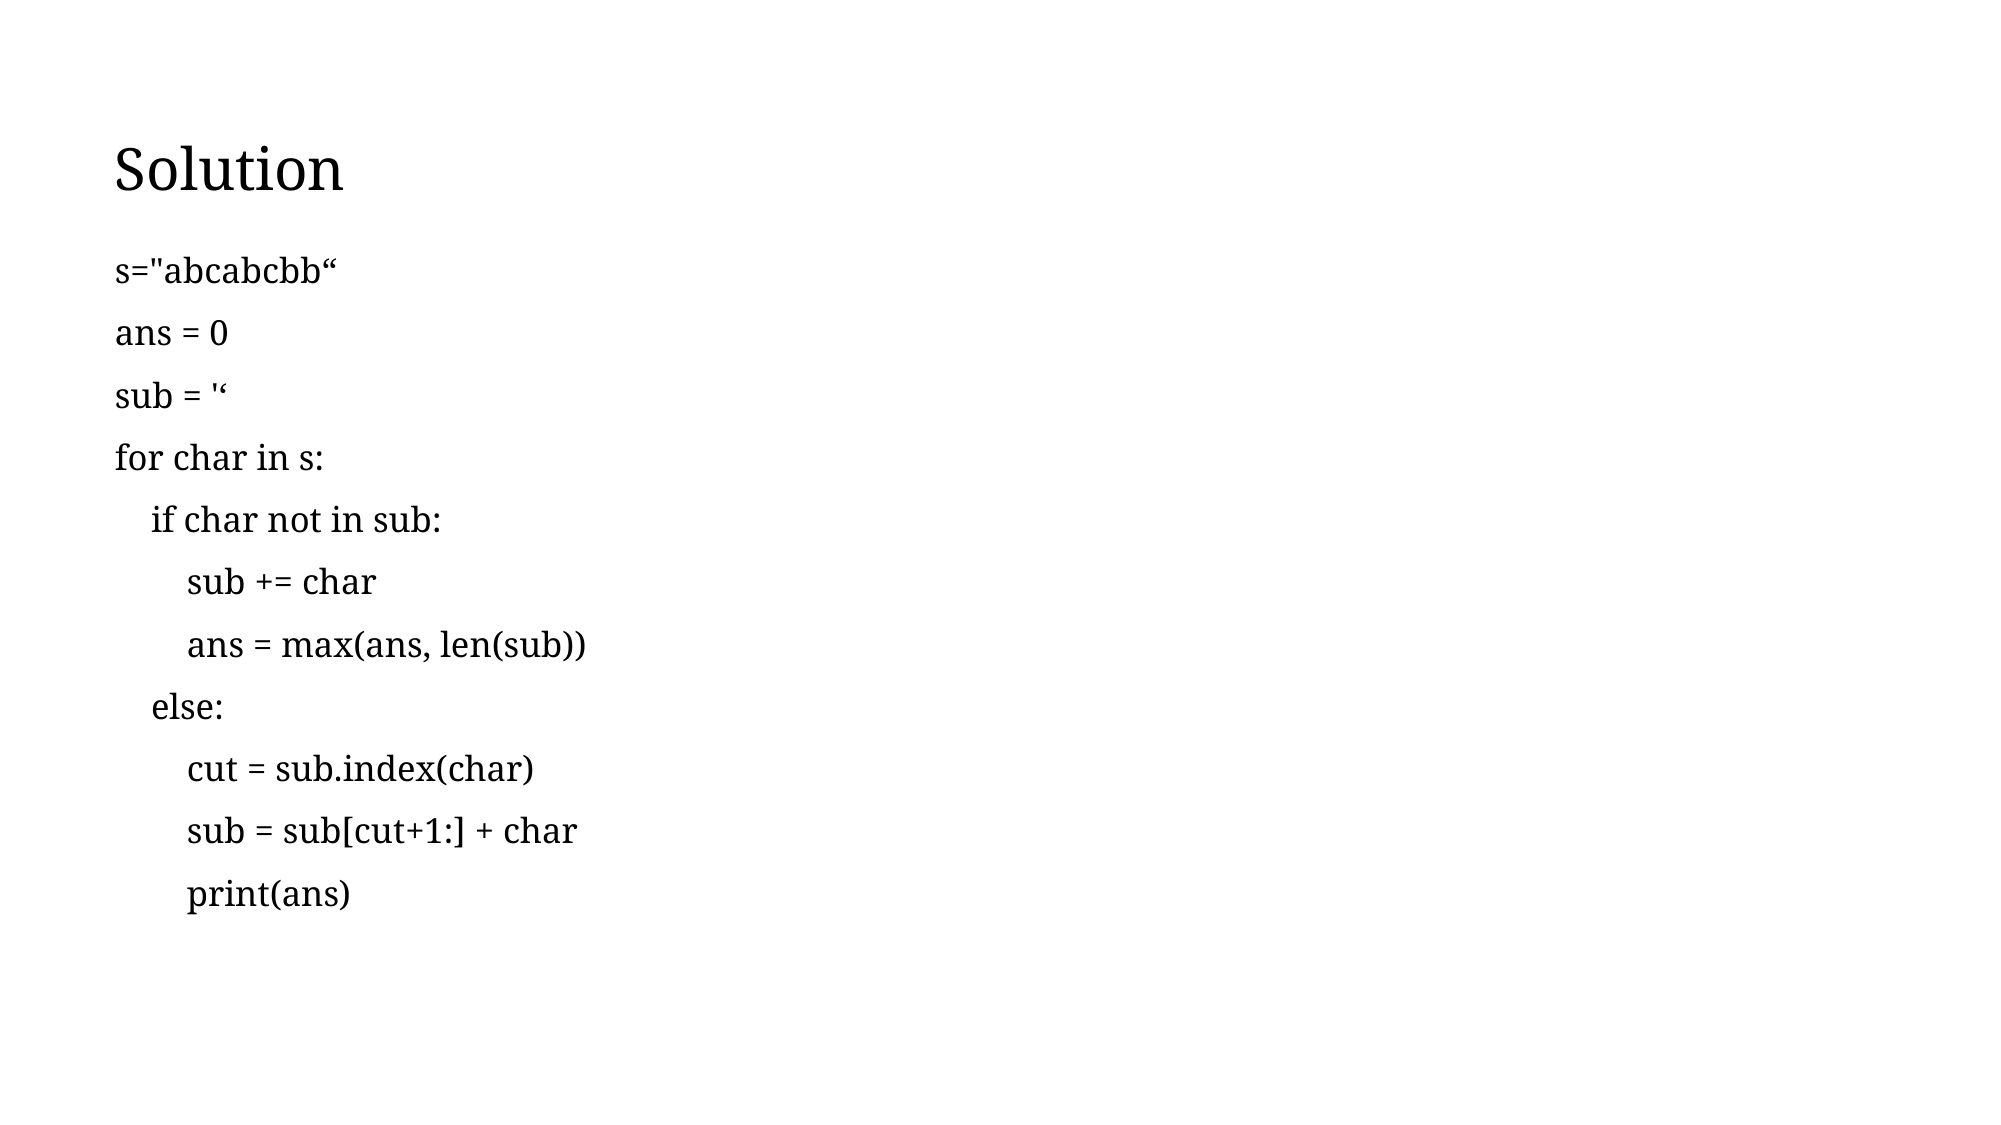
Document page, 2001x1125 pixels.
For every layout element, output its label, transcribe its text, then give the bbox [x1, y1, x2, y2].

list s="abcabcbb“ ans = 0 sub = '‘ for char in s: if char not in sub: sub += char ans = max(ans, len(sub)) else: cut = sub.index(char) sub = sub[cut+1:] + char print(ans) [99, 220, 1900, 926]
title Solution [99, 125, 1900, 220]
